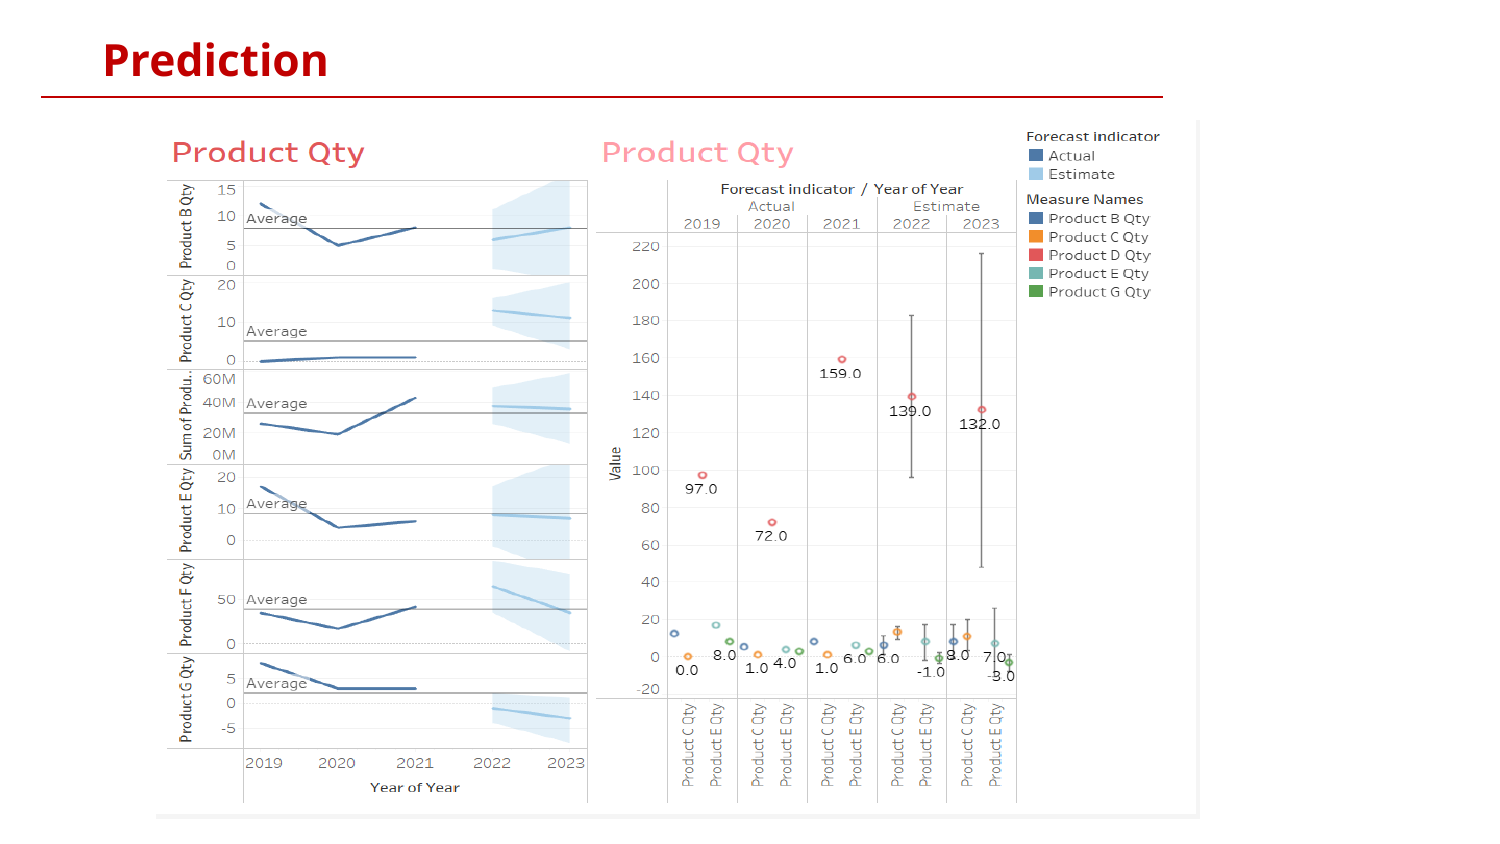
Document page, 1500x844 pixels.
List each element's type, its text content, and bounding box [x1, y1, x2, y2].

picture [156, 120, 1200, 819]
title Prediction [87, 17, 346, 99]
